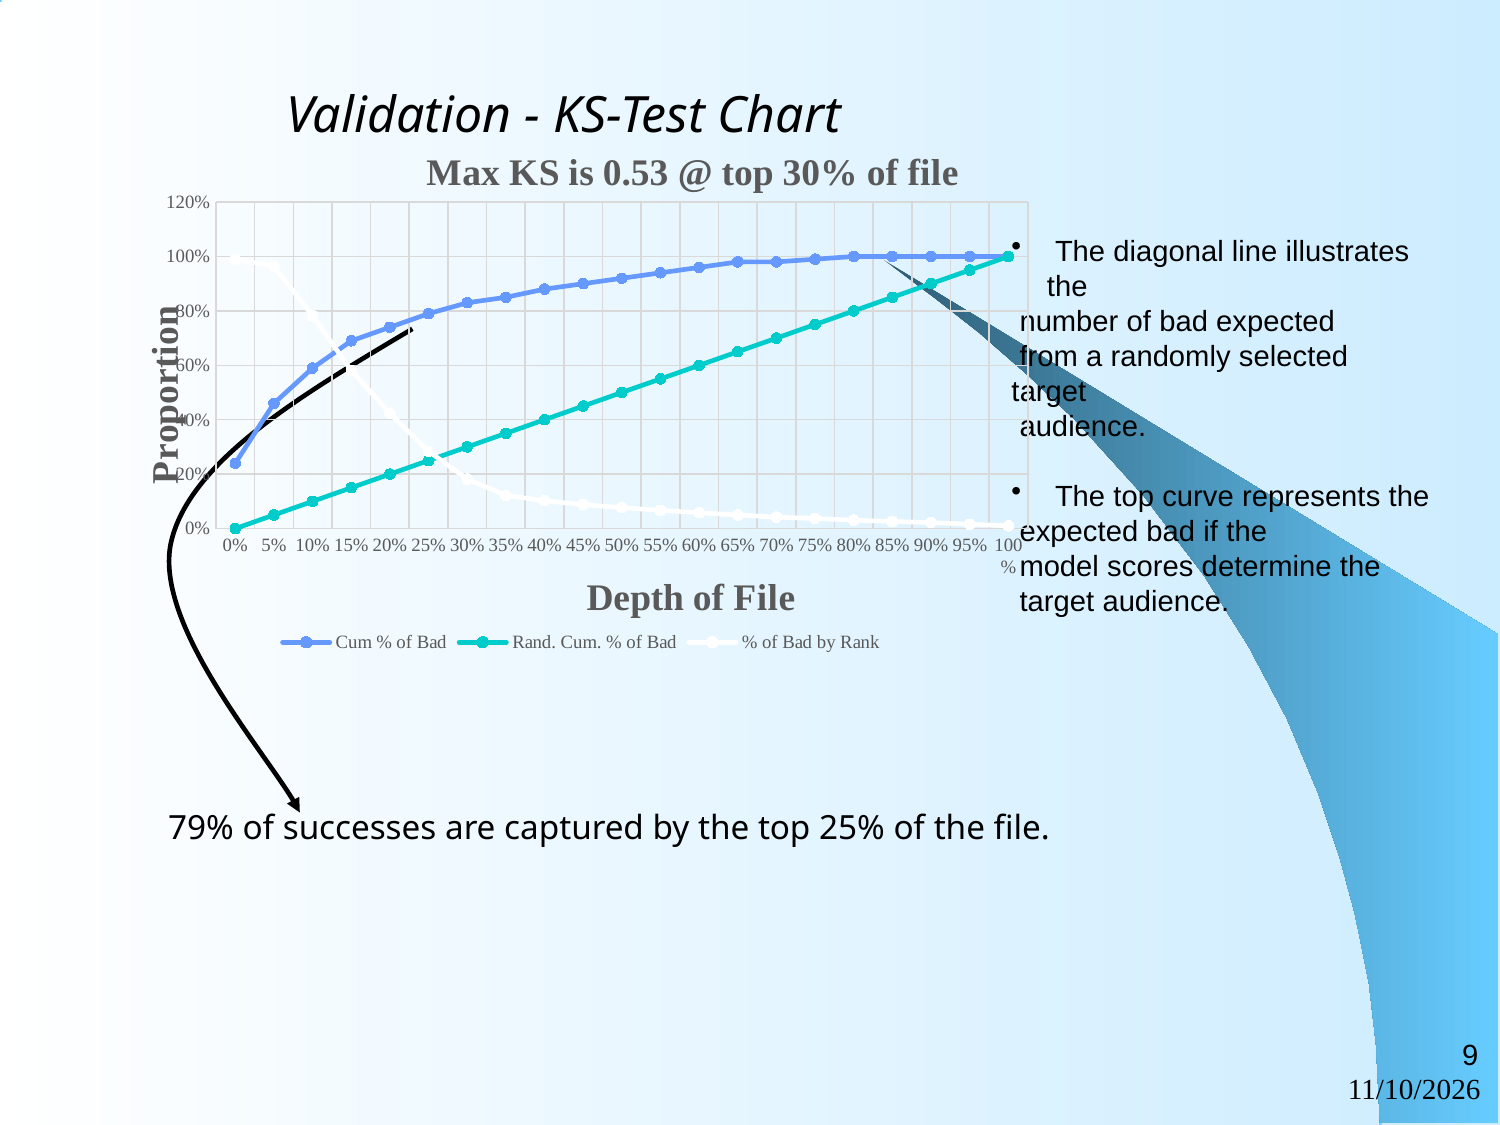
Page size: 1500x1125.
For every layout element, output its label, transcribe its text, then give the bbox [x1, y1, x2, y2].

chart [123, 96, 1039, 660]
slide_number 9 [1180, 1008, 1494, 1072]
text_box The diagonal line illustrates the number of bad expected from a randomly selected target audience. The top curve represents the expected bad if the model scores determine the target audience. [1044, 224, 1446, 660]
text_box [206, 669, 334, 813]
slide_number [1183, 1056, 1497, 1120]
text_box 79% of successes are captured by the top 25% of the file. [153, 798, 1419, 854]
text_box Validation - KS-Test Chart [271, 37, 1472, 150]
